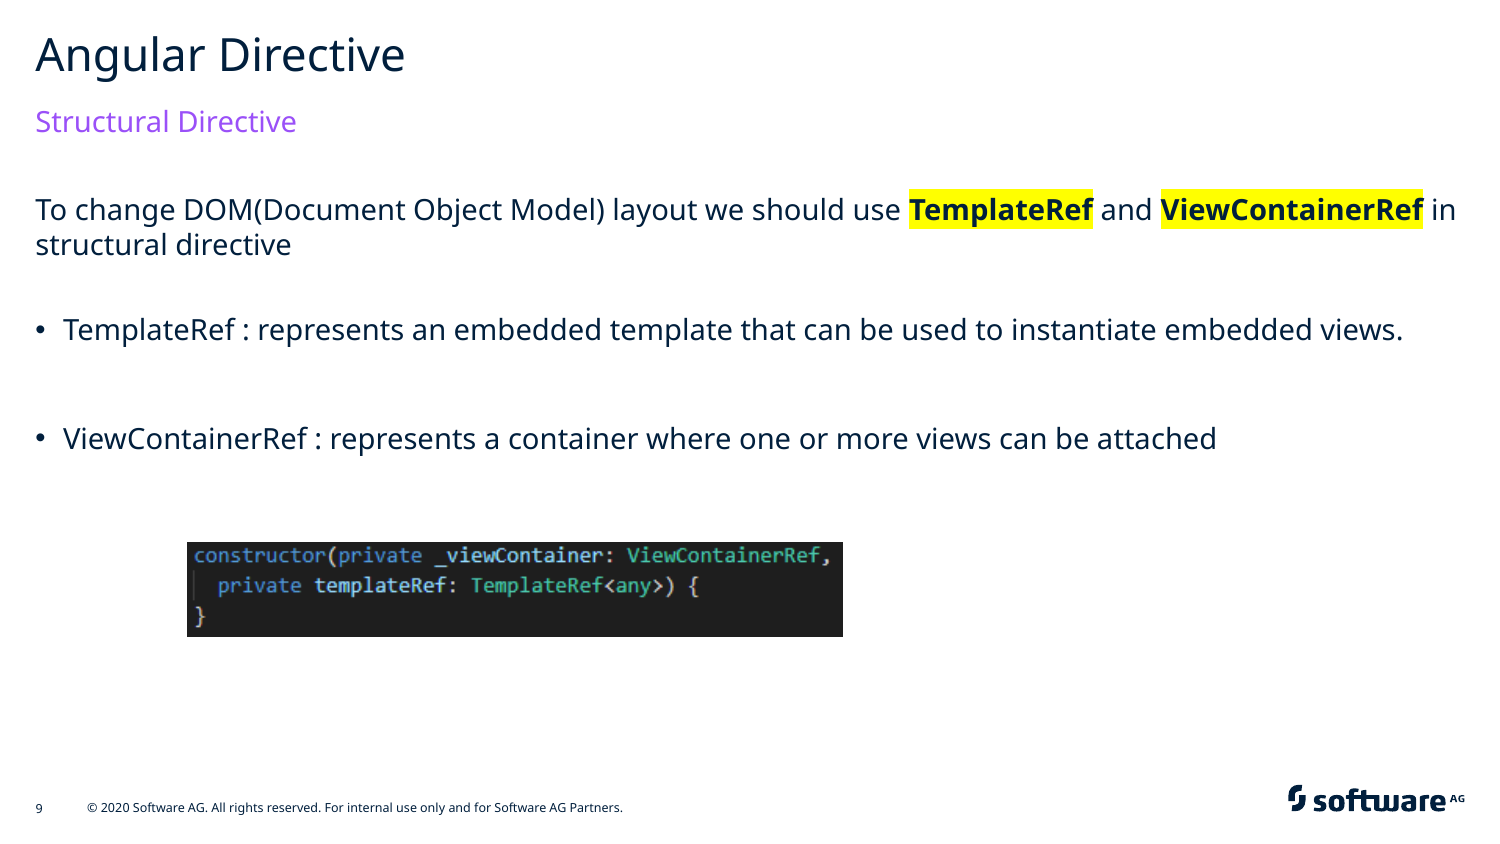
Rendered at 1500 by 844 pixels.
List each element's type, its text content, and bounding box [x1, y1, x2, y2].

footer © 2020 Software AG. All rights reserved. For internal use only and for Software AG Partners. [87, 800, 727, 815]
picture [187, 542, 843, 637]
slide_number 9 [35, 800, 87, 815]
list Structural Directive [35, 103, 1465, 136]
title Angular Directive [35, 32, 1465, 92]
list To change DOM(Document Object Model) layout we should use TemplateRef and ViewContainerRef in structural directive TemplateRef : represents an embedded template that can be used to instantiate embedded views. ViewContainerRef : represents a container where one or more views can be attached [35, 191, 1465, 753]
